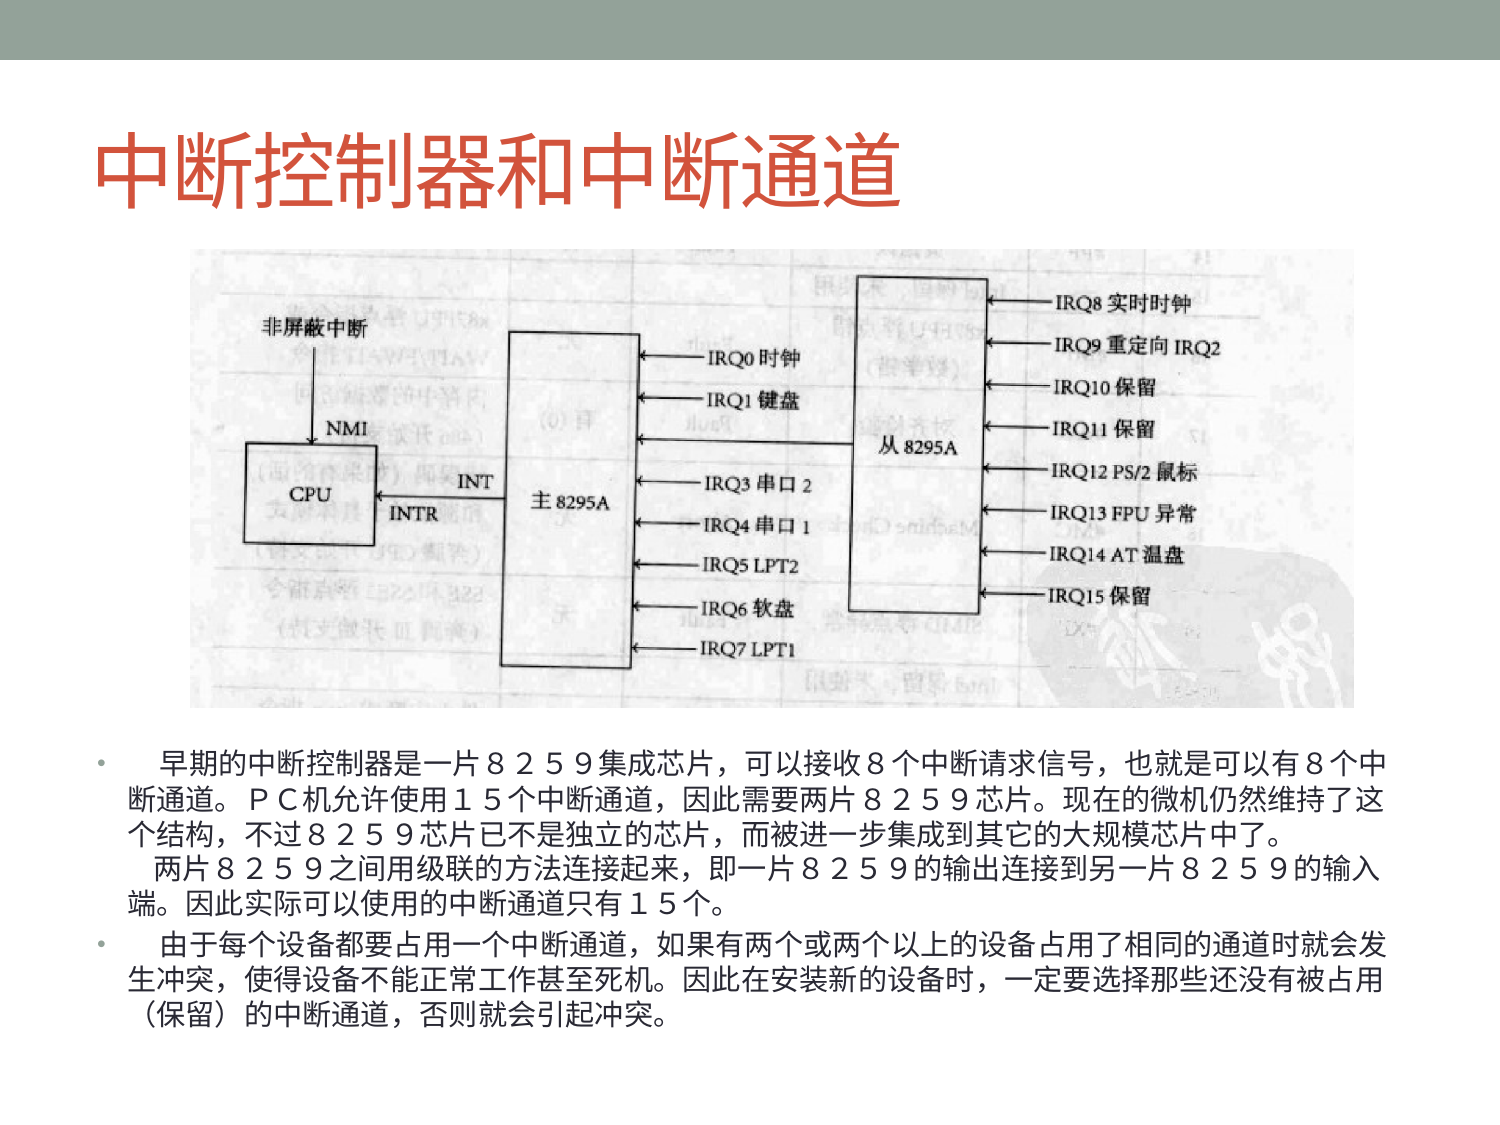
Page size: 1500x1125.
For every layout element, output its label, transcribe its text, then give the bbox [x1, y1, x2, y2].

text_box 早期的中断控制器是一片８２５９集成芯片，可以接收８个中断请求信号，也就是可以有８个中断通道。ＰＣ机允许使用１５个中断通道，因此需要两片８２５９芯片。现在的微机仍然维持了这个结构，不过８２５９芯片已不是独立的芯片，而被进一步集成到其它的大规模芯片中了。 两片８２５９之间用级联的方法连接起来，即一片８２５９的输出连接到另一片８２５９的输入端。因此实际可以使用的中断通道只有１５个。 由于每个设备都要占用一个中断通道，如果有两个或两个以上的设备占用了相同的通道时就会发生冲突，使得设备不能正常工作甚至死机。因此在安装新的设备时，一定要选择那些还没有被占用（保留）的中断通道，否则就会引起冲突。 [82, 738, 1425, 1090]
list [189, 249, 1354, 708]
title 中断控制器和中断通道 [75, 87, 1425, 250]
